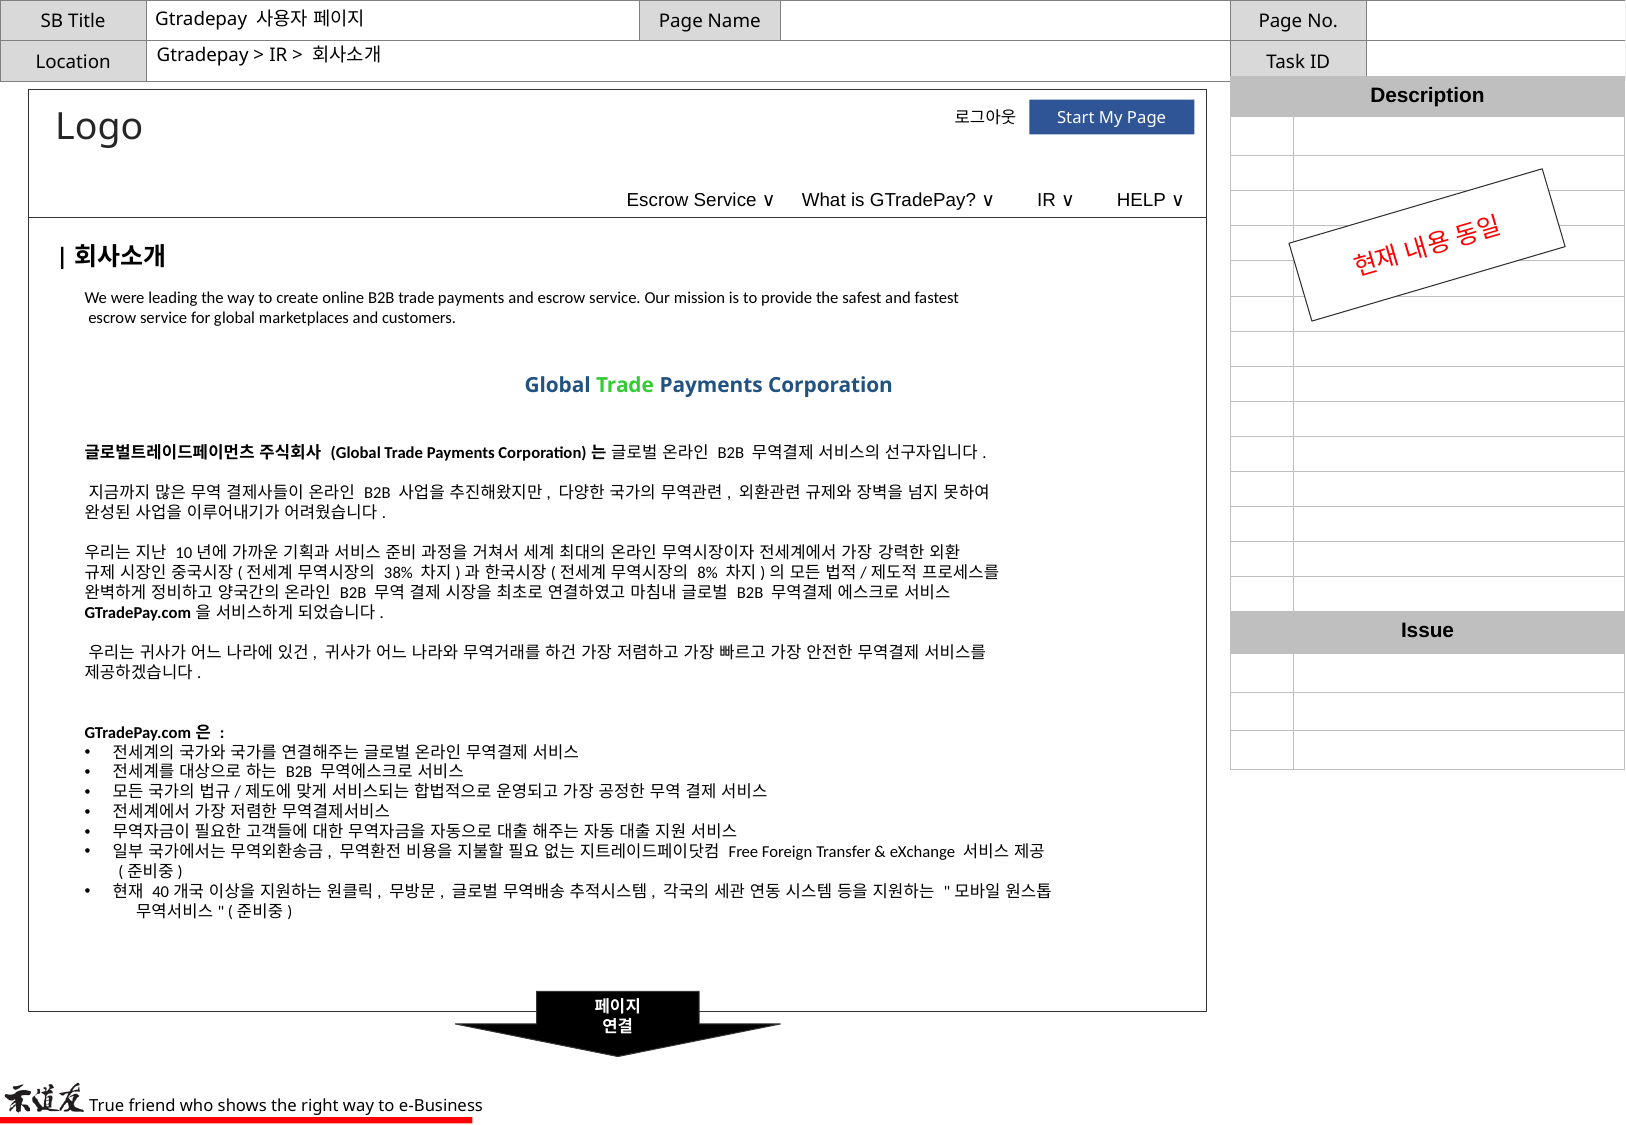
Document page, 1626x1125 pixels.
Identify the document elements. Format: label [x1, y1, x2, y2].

table_cell [1231, 612, 1624, 653]
text_box [28, 88, 1208, 1058]
table_cell [1231, 226, 1293, 260]
table_cell [1231, 156, 1293, 190]
table_cell [1231, 332, 1293, 366]
table_cell [1405, 261, 1624, 296]
table_cell [1294, 117, 1624, 155]
table_cell [1294, 731, 1624, 769]
table_cell [1527, 226, 1624, 260]
table_cell [1294, 693, 1624, 730]
table_cell [1294, 402, 1624, 436]
table_cell [1231, 542, 1293, 576]
table_cell [1231, 367, 1293, 401]
table_cell [1294, 654, 1624, 692]
table_cell [1231, 261, 1293, 296]
table_cell [1294, 577, 1624, 611]
table_cell [1231, 577, 1293, 611]
table_cell [1294, 268, 1303, 296]
table_cell [1231, 402, 1293, 436]
table_cell [1294, 437, 1624, 471]
table_cell [1231, 117, 1293, 155]
table_cell [1294, 472, 1624, 506]
table_cell [1231, 693, 1293, 730]
table_cell [1231, 507, 1293, 541]
table_cell [1294, 156, 1624, 190]
table_cell [1294, 542, 1624, 576]
table_cell [1294, 367, 1624, 401]
table_cell [1294, 297, 1624, 331]
table_header [1231, 77, 1624, 116]
table_cell [1231, 472, 1293, 506]
table_cell [1231, 297, 1293, 331]
title [149, 2, 637, 38]
table_cell [1294, 332, 1624, 366]
picture [0, 1082, 88, 1114]
table_cell [1231, 437, 1293, 471]
table_cell [1231, 654, 1293, 692]
table_cell [1231, 191, 1293, 225]
table_cell [1231, 731, 1293, 769]
table_cell [1551, 191, 1624, 225]
table_cell [1294, 191, 1459, 225]
table_cell [1294, 226, 1340, 240]
table_cell [1294, 507, 1624, 541]
text_box [150, 37, 639, 73]
text_box [1288, 167, 1567, 323]
